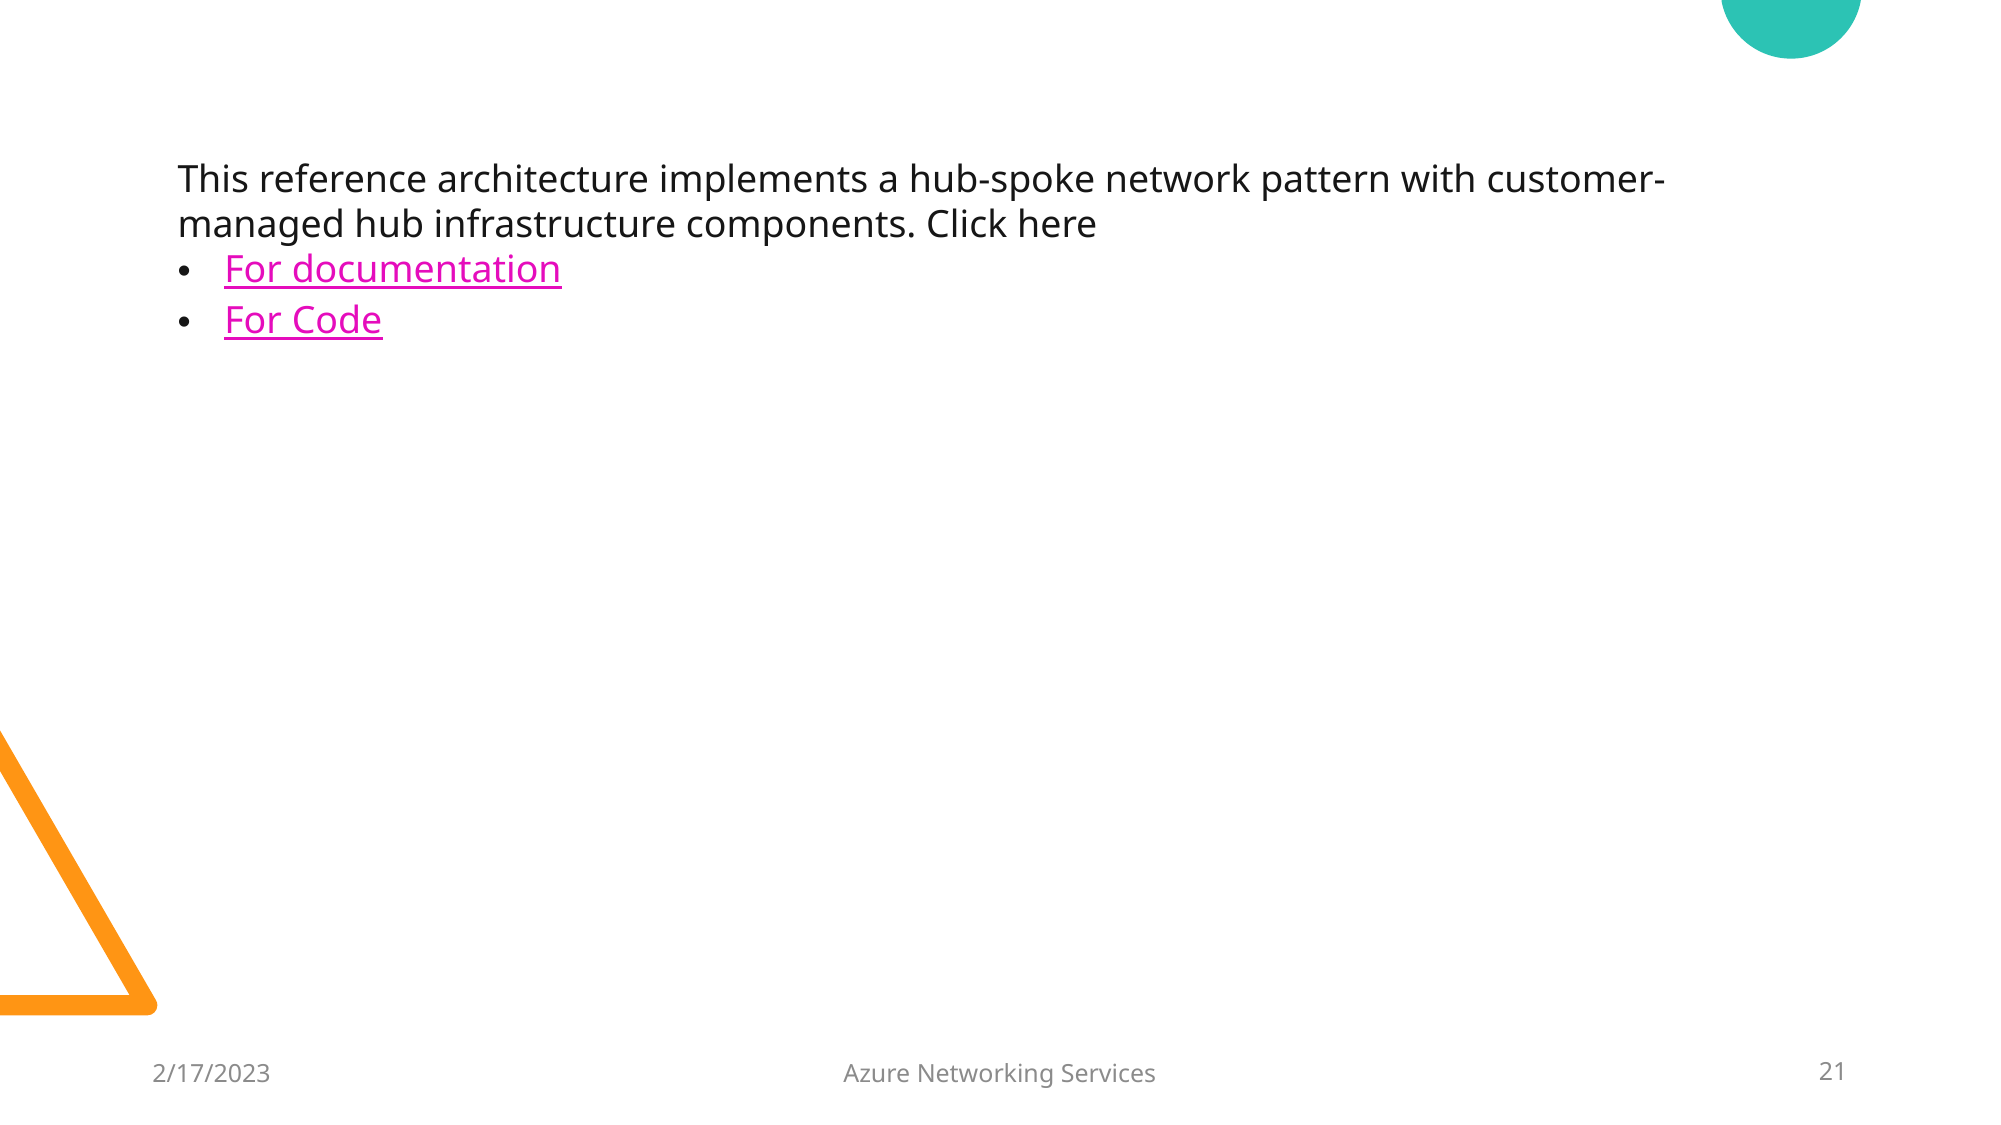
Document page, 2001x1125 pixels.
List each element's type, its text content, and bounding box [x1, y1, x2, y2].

slide_number 21 [1412, 1042, 1863, 1103]
footer Azure Networking Services [662, 1042, 1338, 1103]
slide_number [137, 1042, 588, 1103]
text_box This reference architecture implements a hub-spoke network pattern with customer-managed hub infrastructure components. Click here For documentation For Code [162, 147, 1821, 355]
